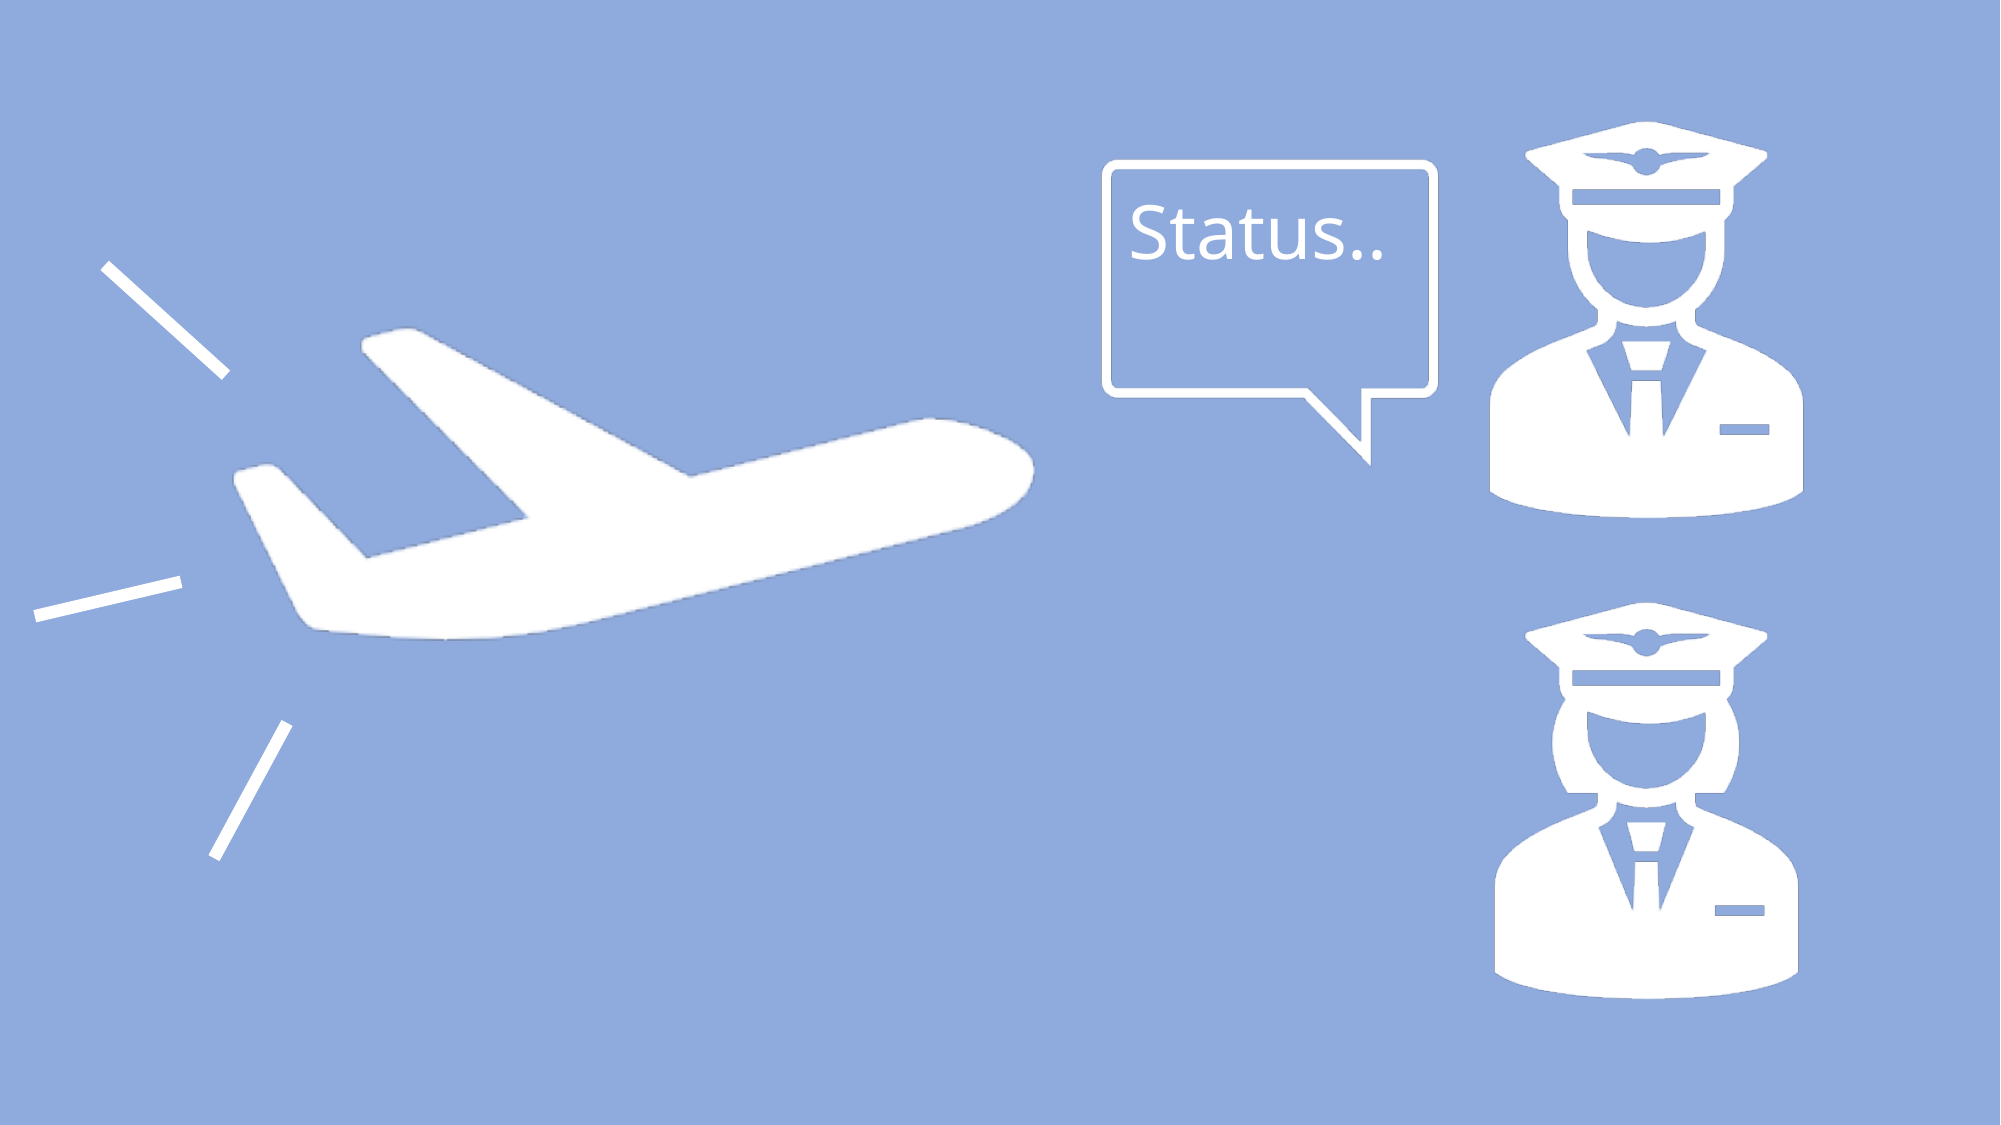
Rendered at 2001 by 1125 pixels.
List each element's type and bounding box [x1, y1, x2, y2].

text_box [0, 87, 1108, 1125]
text_box [104, 265, 226, 376]
picture [1032, 75, 1882, 557]
text_box [213, 722, 288, 859]
picture [1411, 568, 1882, 1038]
text_box [34, 581, 182, 617]
